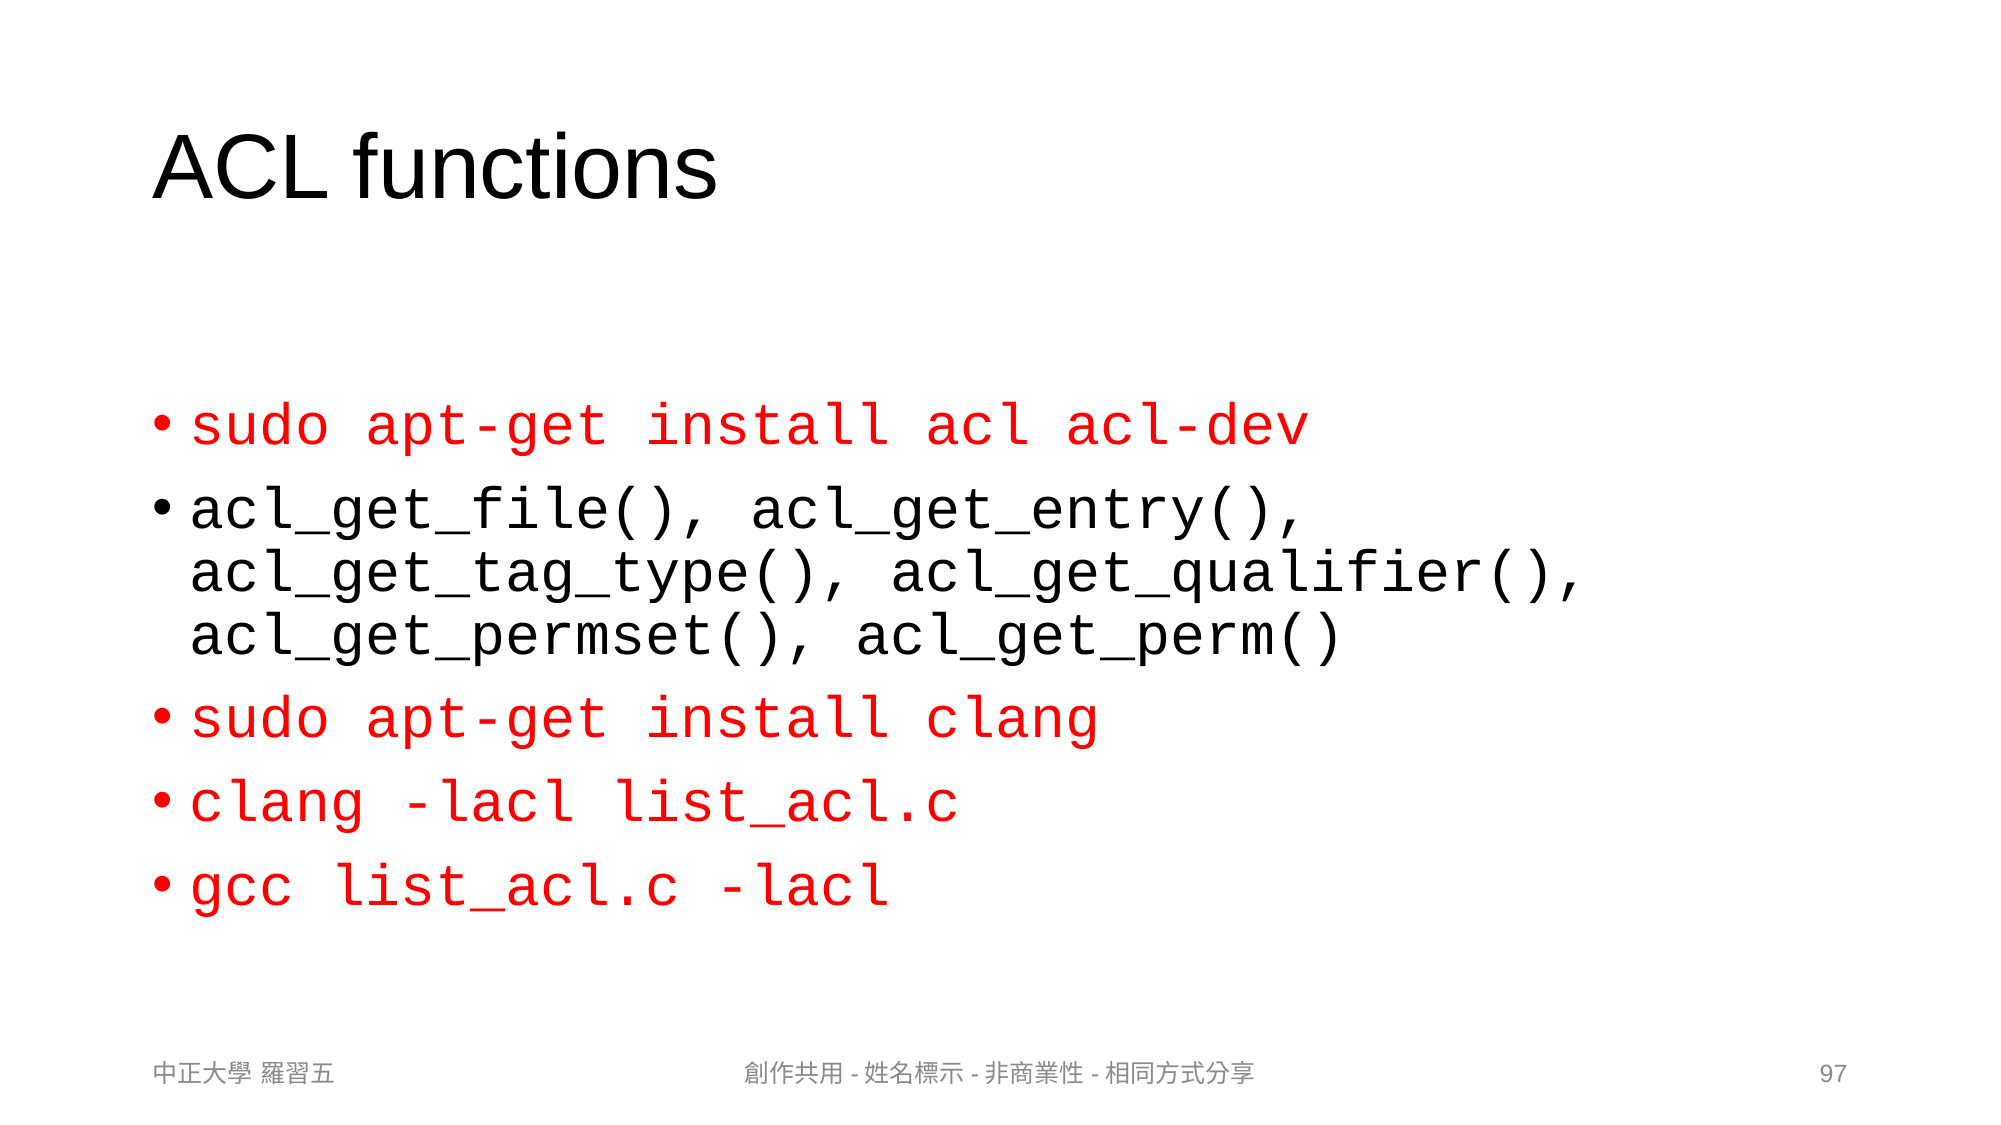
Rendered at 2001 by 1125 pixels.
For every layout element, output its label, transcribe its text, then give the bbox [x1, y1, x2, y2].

slide_number 中正大學 羅習五 [137, 1042, 588, 1103]
footer 創作共用-姓名標示-非商業性-相同方式分享 [662, 1042, 1338, 1103]
text_box ACL functions [137, 59, 1863, 278]
text_box sudo apt-get install acl acl-dev acl_get_file(), acl_get_entry(), acl_get_tag_type(), acl_get_qualifier(), acl_get_permset(), acl_get_perm() sudo apt-get install clang clang -lacl list_acl.c gcc list_acl.c -lacl [137, 299, 1863, 1014]
slide_number 97 [1412, 1042, 1863, 1103]
